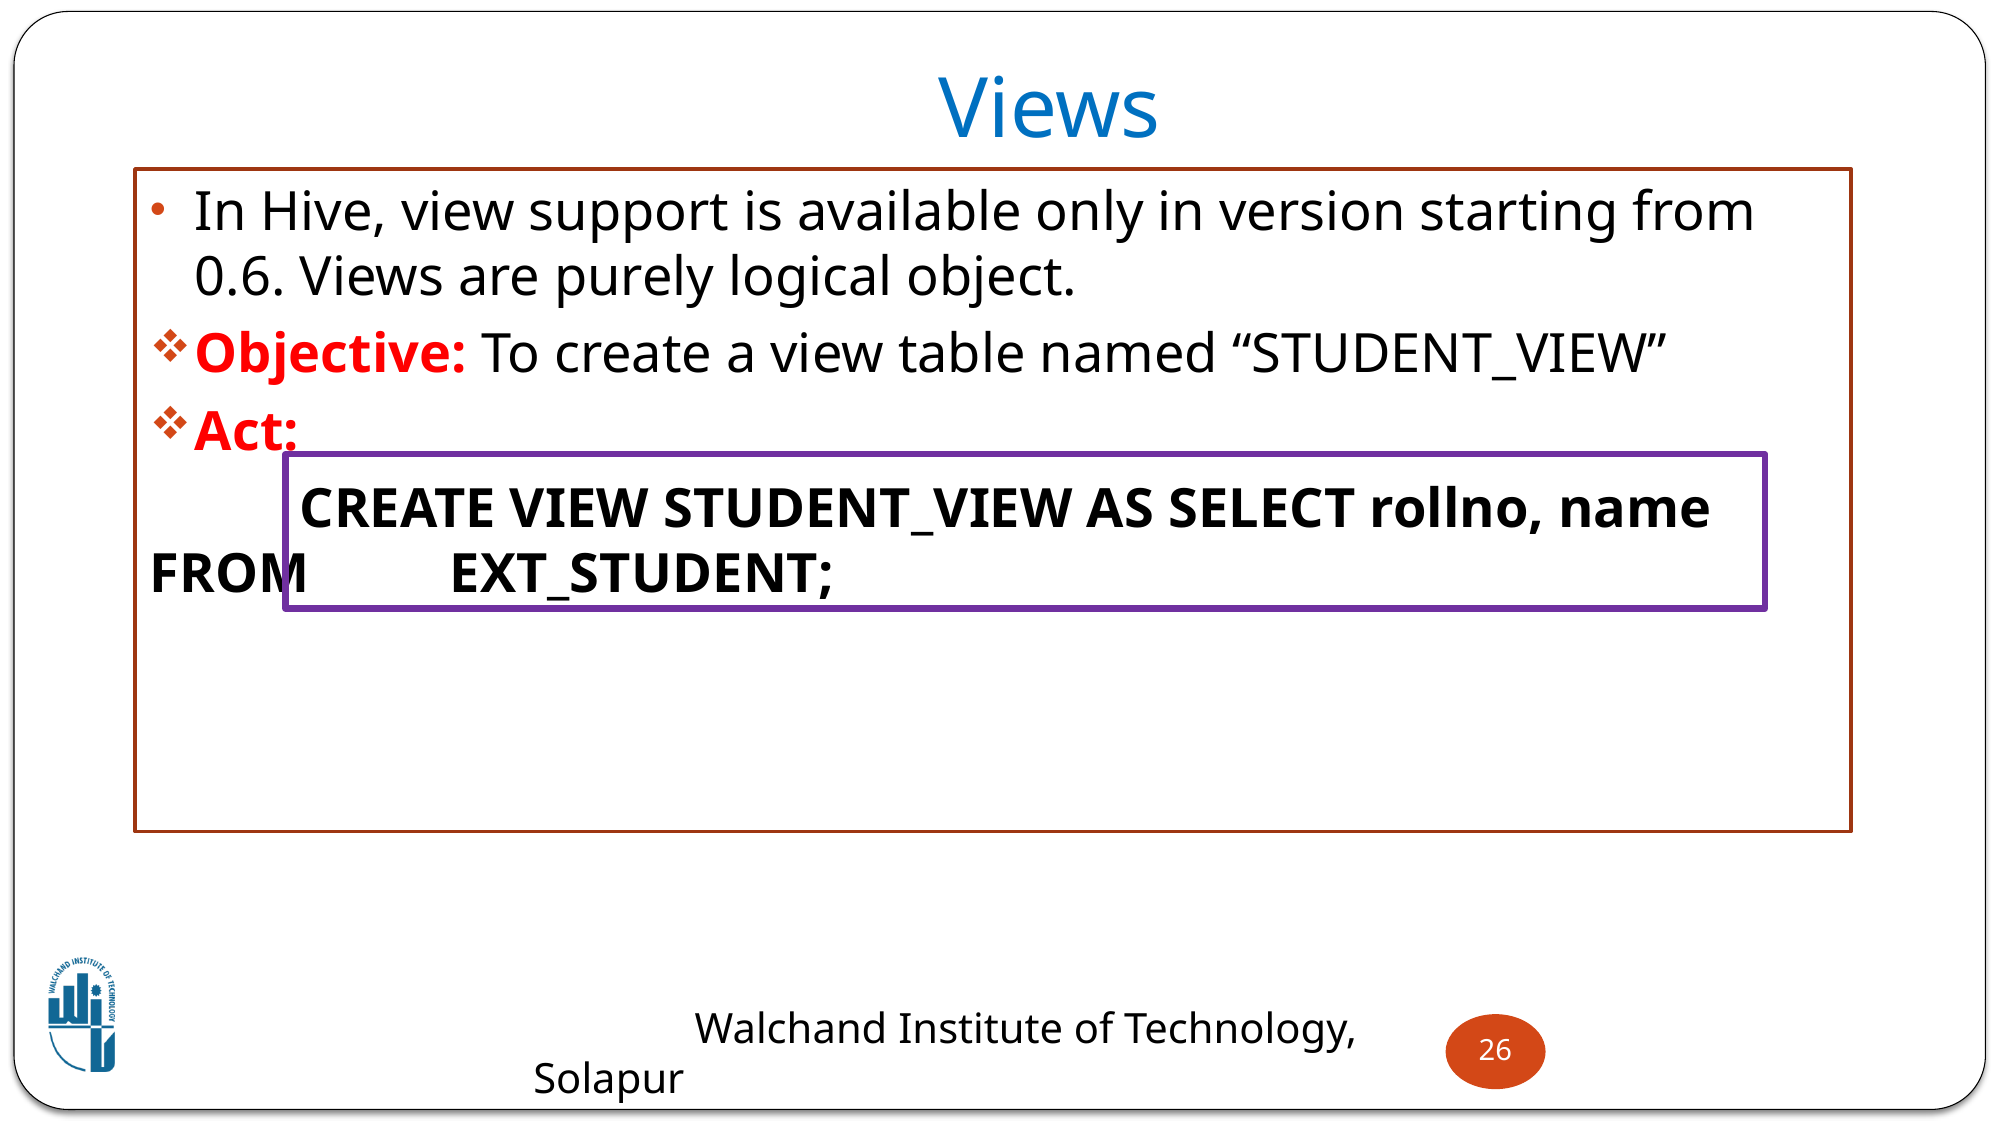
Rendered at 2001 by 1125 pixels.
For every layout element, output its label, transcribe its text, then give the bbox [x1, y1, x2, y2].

picture [47, 957, 115, 1072]
list In Hive, view support is available only in version starting from 0.6. Views are purely logical object. Objective: To create a view table named “STUDENT_VIEW” Act: CREATE VIEW STUDENT_VIEW AS SELECT rollno, name FROM EXT_STUDENT; [135, 168, 1851, 832]
text_box [284, 453, 1766, 610]
footer Walchand Institute of Technology, Solapur [518, 1014, 1386, 1090]
title Views [200, 24, 1900, 169]
text_box 26 [1445, 1014, 1546, 1090]
